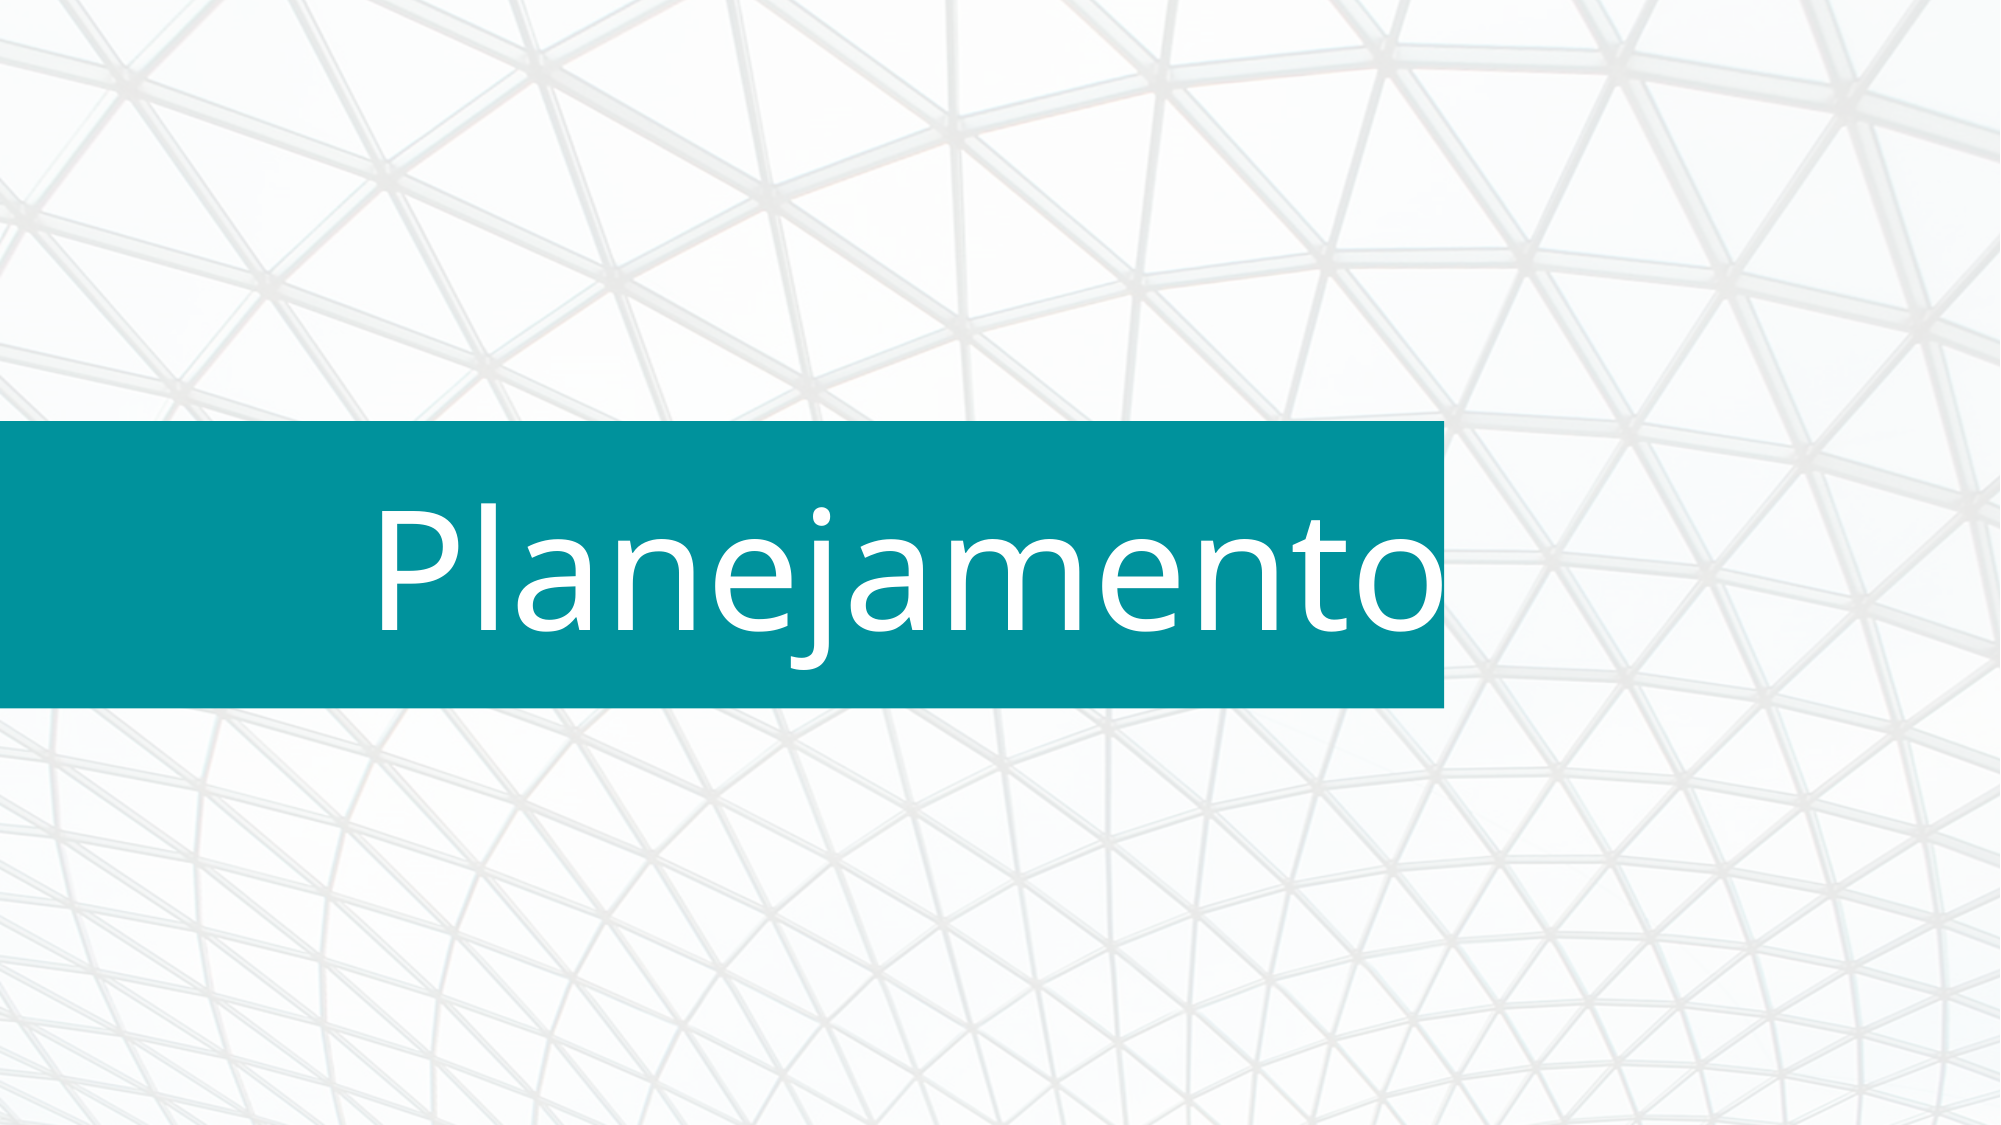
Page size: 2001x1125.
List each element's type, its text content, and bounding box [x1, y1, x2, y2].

text_box Planejamento [352, 456, 1467, 671]
text_box [0, 420, 1445, 710]
